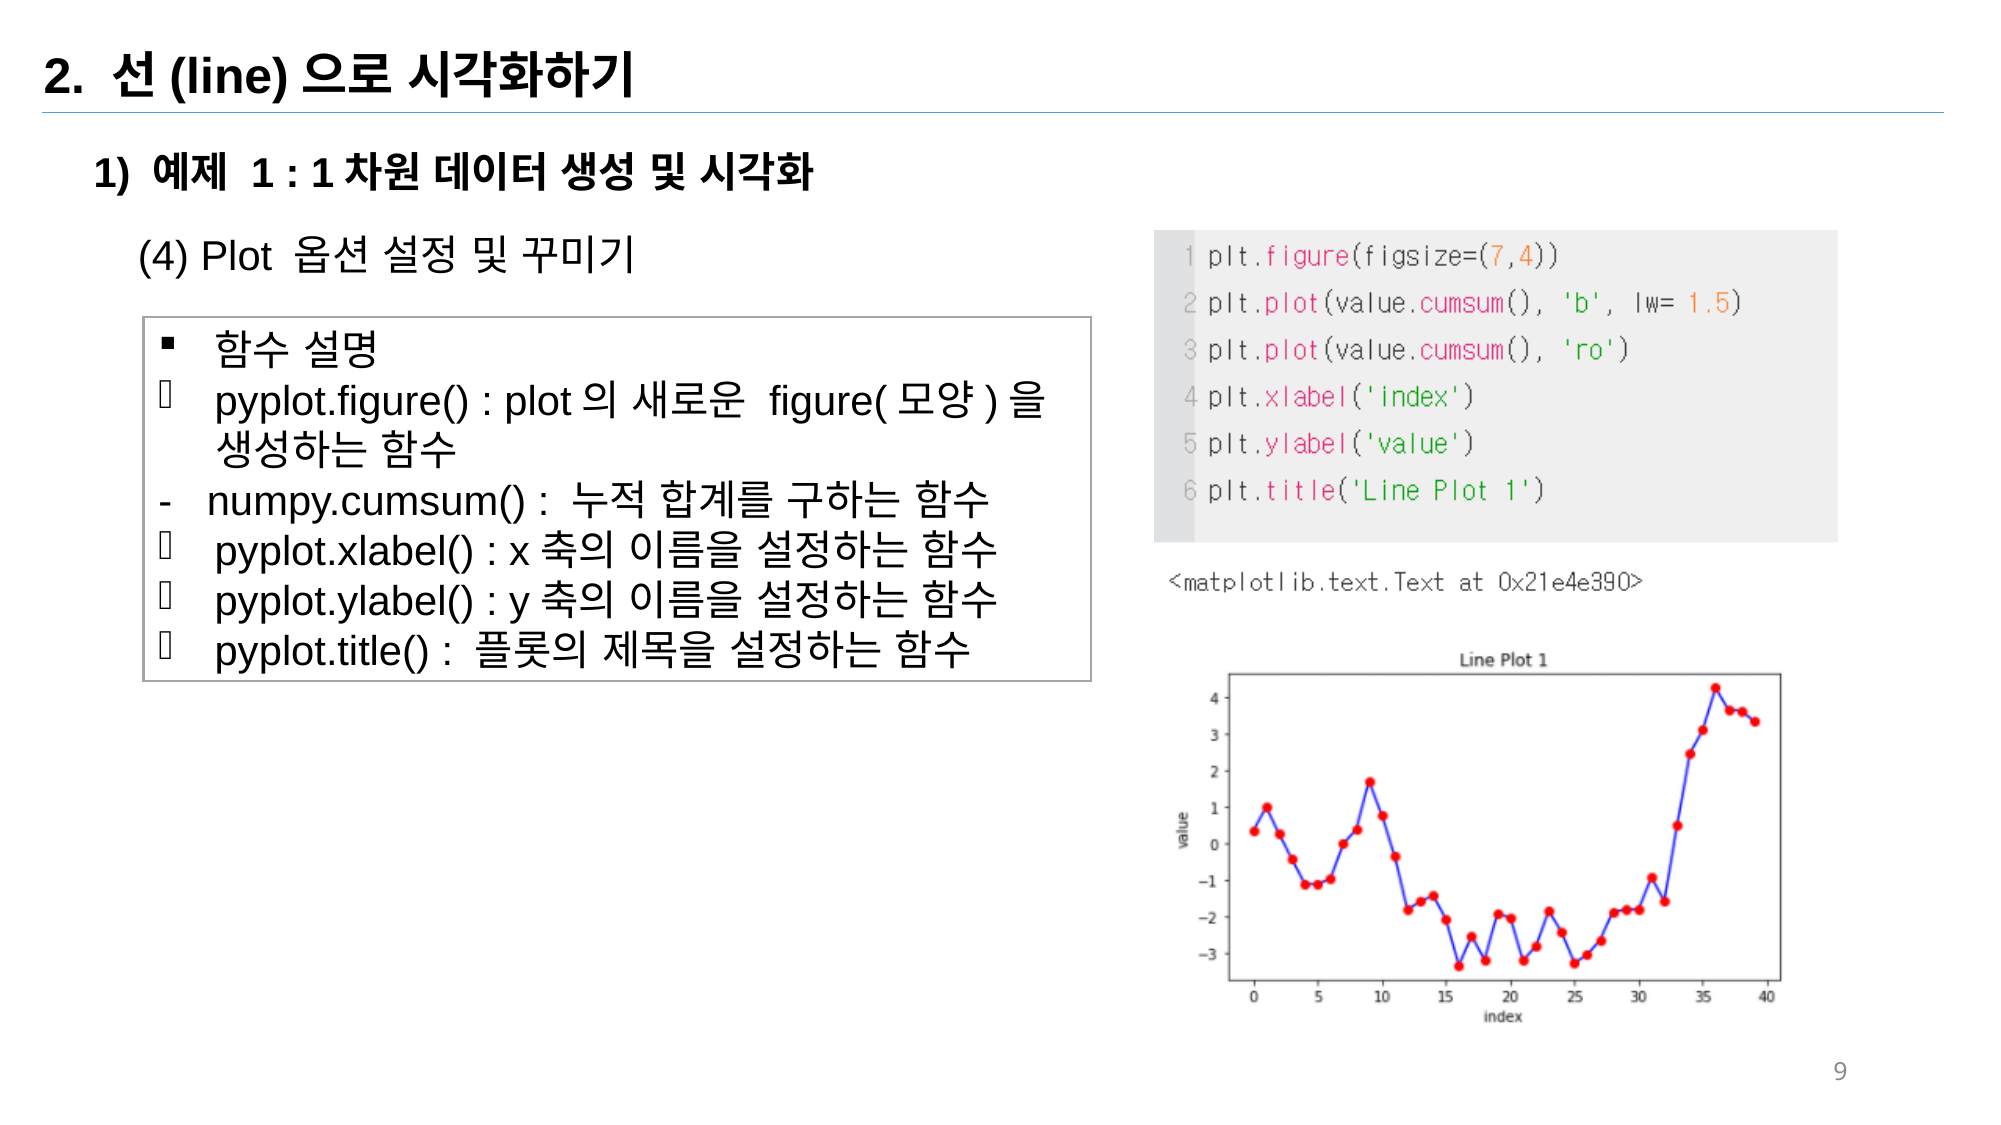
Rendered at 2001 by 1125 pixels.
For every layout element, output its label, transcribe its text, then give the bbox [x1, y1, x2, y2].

text_box 2. 선(line)으로 시각화하기 [28, 36, 1402, 112]
picture [1154, 230, 1838, 1049]
text_box 1) 예제 1 : 1차원 데이터 생성 및 시각화 [78, 138, 1452, 204]
text_box (4) Plot 옵션 설정 및 꾸미기 [123, 221, 1497, 286]
slide_number 9 [1412, 1042, 1863, 1103]
text_box 함수 설명 pyplot.figure() : plot의 새로운 figure(모양)을 생성하는 함수 - numpy.cumsum() : 누적 합계를 구하는 함수 pyplot.xlabel() : x축의 이름을 설정하는 함수 pyplot.ylabel() : y축의 이름을 설정하는 함수 pyplot.title() : 플롯의 제목을 설정하는 함수 [142, 316, 1092, 682]
